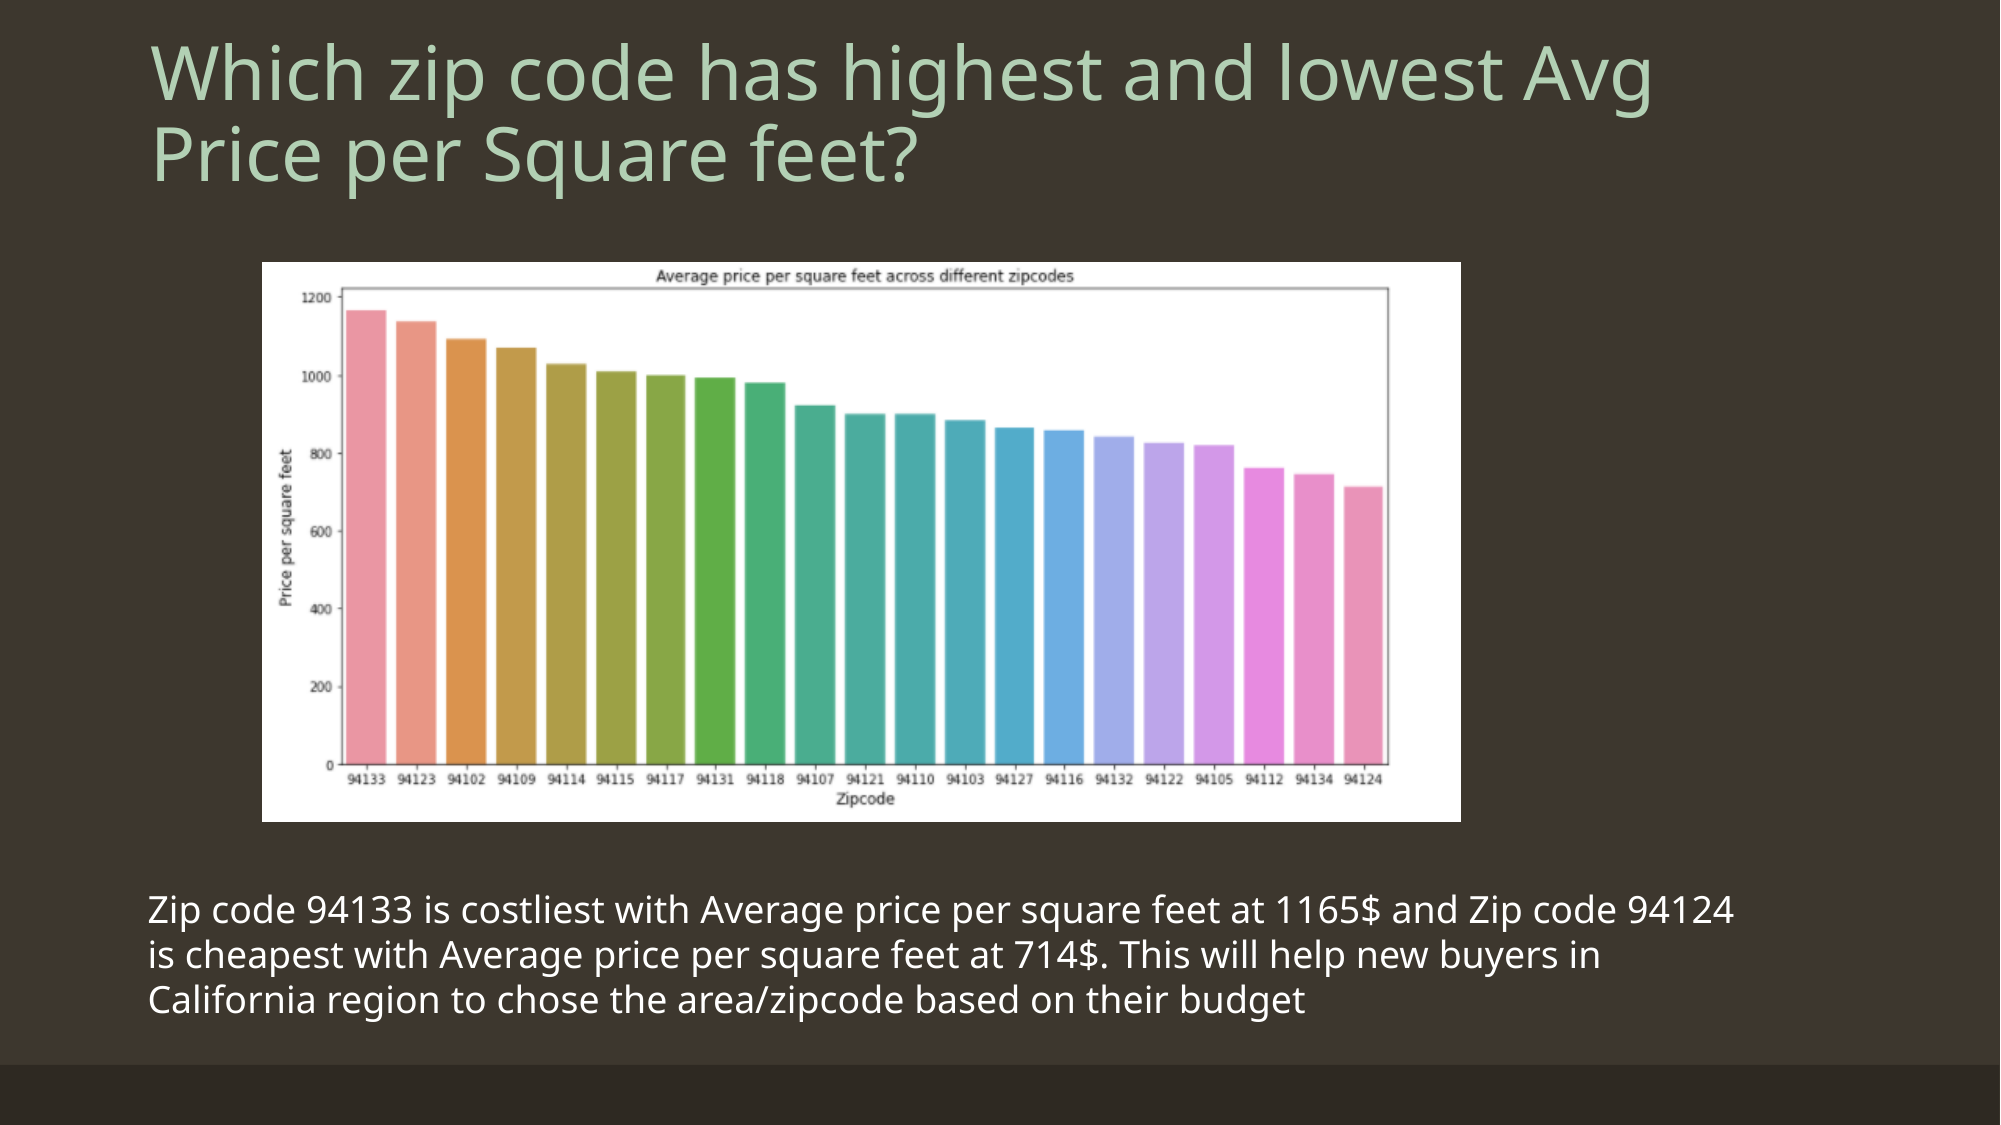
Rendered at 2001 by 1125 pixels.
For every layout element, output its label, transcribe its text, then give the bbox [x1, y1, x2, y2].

text_box Zip code 94133 is costliest with Average price per square feet at 1165$ and Zip code 94124 is cheapest with Average price per square feet at 714$. This will help new buyers in California region to chose the area/zipcode based on their budget [132, 878, 1761, 1029]
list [262, 262, 1461, 822]
title Which zip code has highest and lowest Avg Price per Square feet? [135, 17, 1861, 206]
